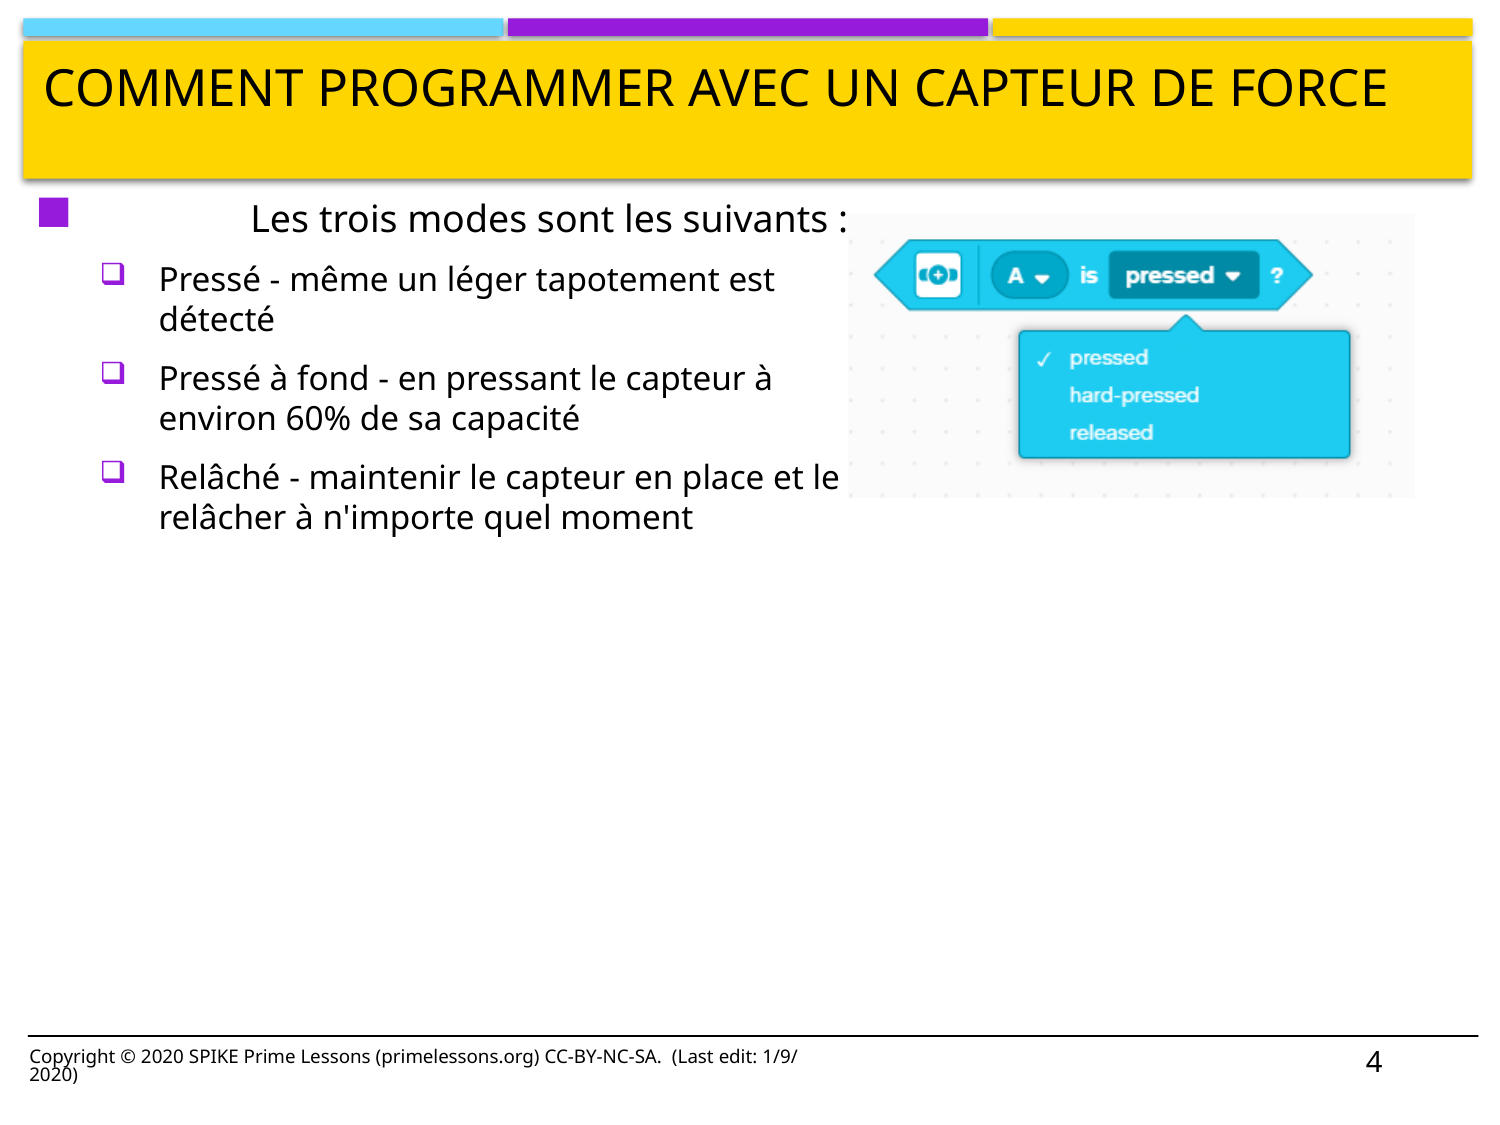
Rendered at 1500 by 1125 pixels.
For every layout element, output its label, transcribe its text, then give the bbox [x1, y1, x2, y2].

list Les trois modes sont les suivants : Pressé - même un léger tapotement est détecté Pressé à fond - en pressant le capteur à environ 60% de sa capacité Relâché - maintenir le capteur en place et le relâcher à n'importe quel moment [25, 187, 905, 1021]
picture [848, 212, 1415, 498]
title Comment programmer avec un capteur de force [28, 48, 1464, 172]
slide_number 4 [1351, 1036, 1478, 1097]
footer Copyright © 2020 SPIKE Prime Lessons (primelessons.org) CC-BY-NC-SA. (Last edit: 1/9/2020) [14, 1036, 814, 1097]
